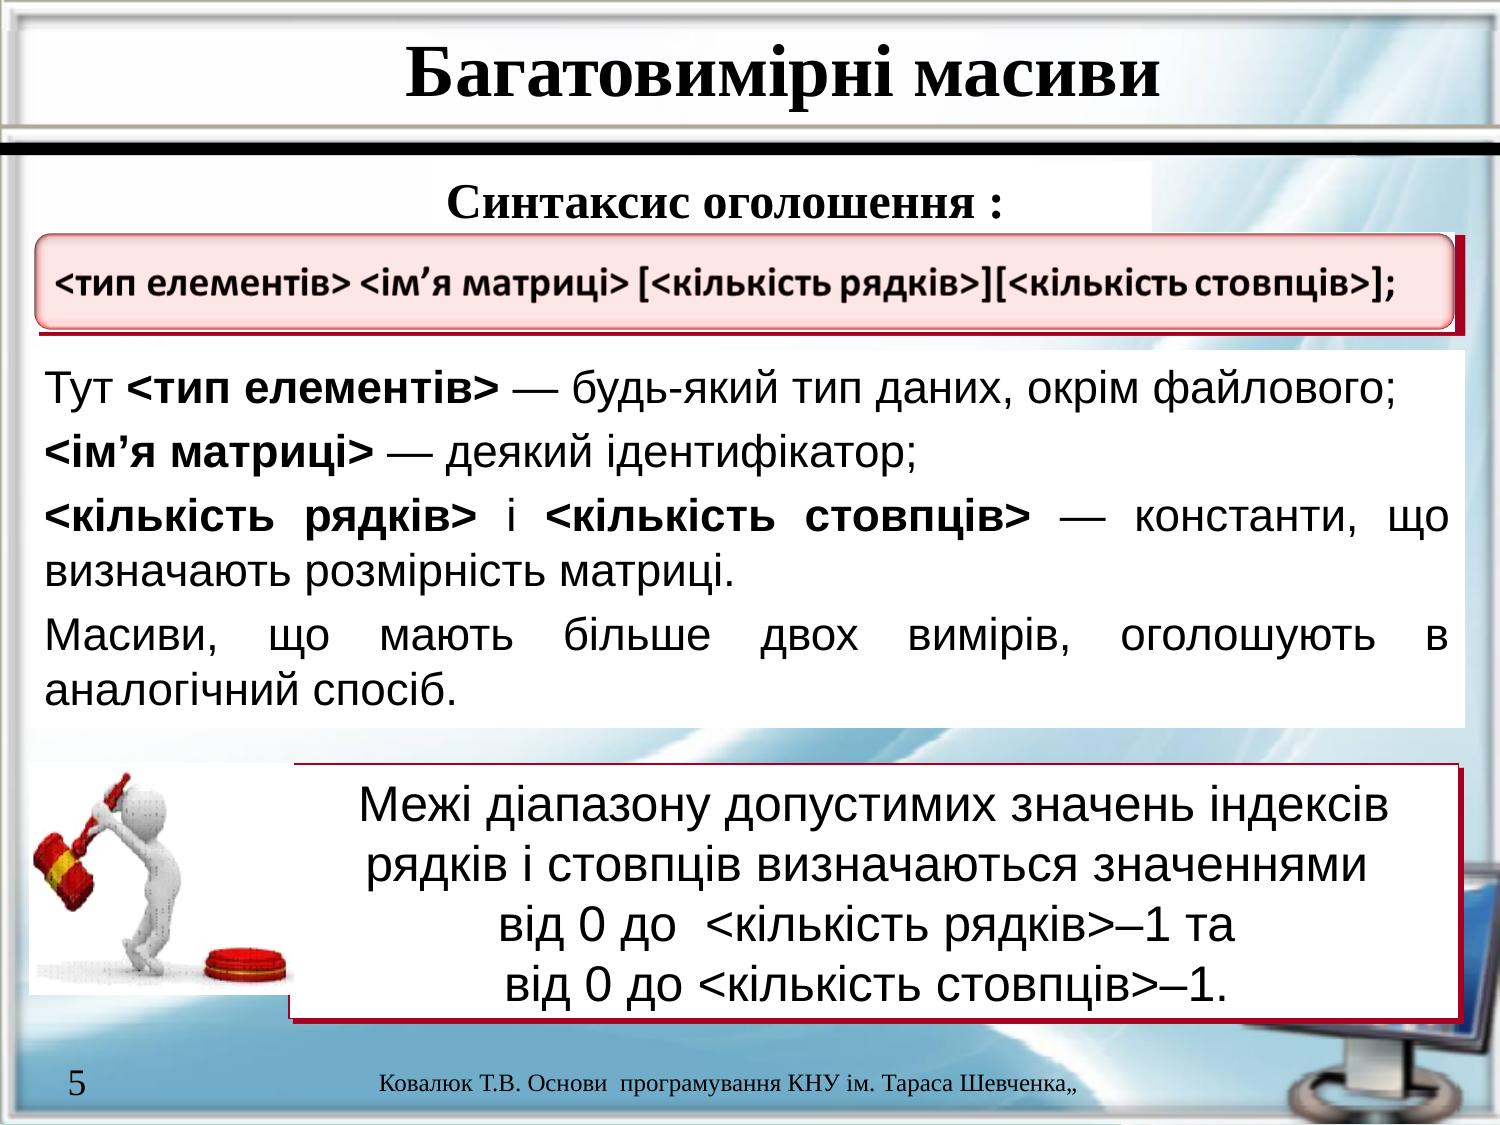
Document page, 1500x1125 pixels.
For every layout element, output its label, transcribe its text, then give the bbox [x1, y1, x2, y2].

list Синтаксис оголошення : [430, 160, 1152, 231]
picture [0, 0, 1500, 142]
text_box Межі діапазону допустимих значень індексів рядків і стовпців визначаються значеннями від 0 до <кількість рядків>–1 та від 0 до <кількість стовпців>–1. [289, 764, 1459, 1019]
text_box Багатовимірні масиви [242, 31, 1345, 102]
picture [0, 156, 1500, 1125]
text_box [29, 763, 294, 995]
text_box Тут <тип елементів> — будь-­який тип даних, окрім файлового; <ім’я матриці> — деякий ідентифікатор; <кількість рядків> і <кількість стовпців> — константи, що визначають розмірність матриці. Масиви, що мають більше двох вимірів, оголошують в аналогічний спосіб. [29, 350, 1466, 728]
